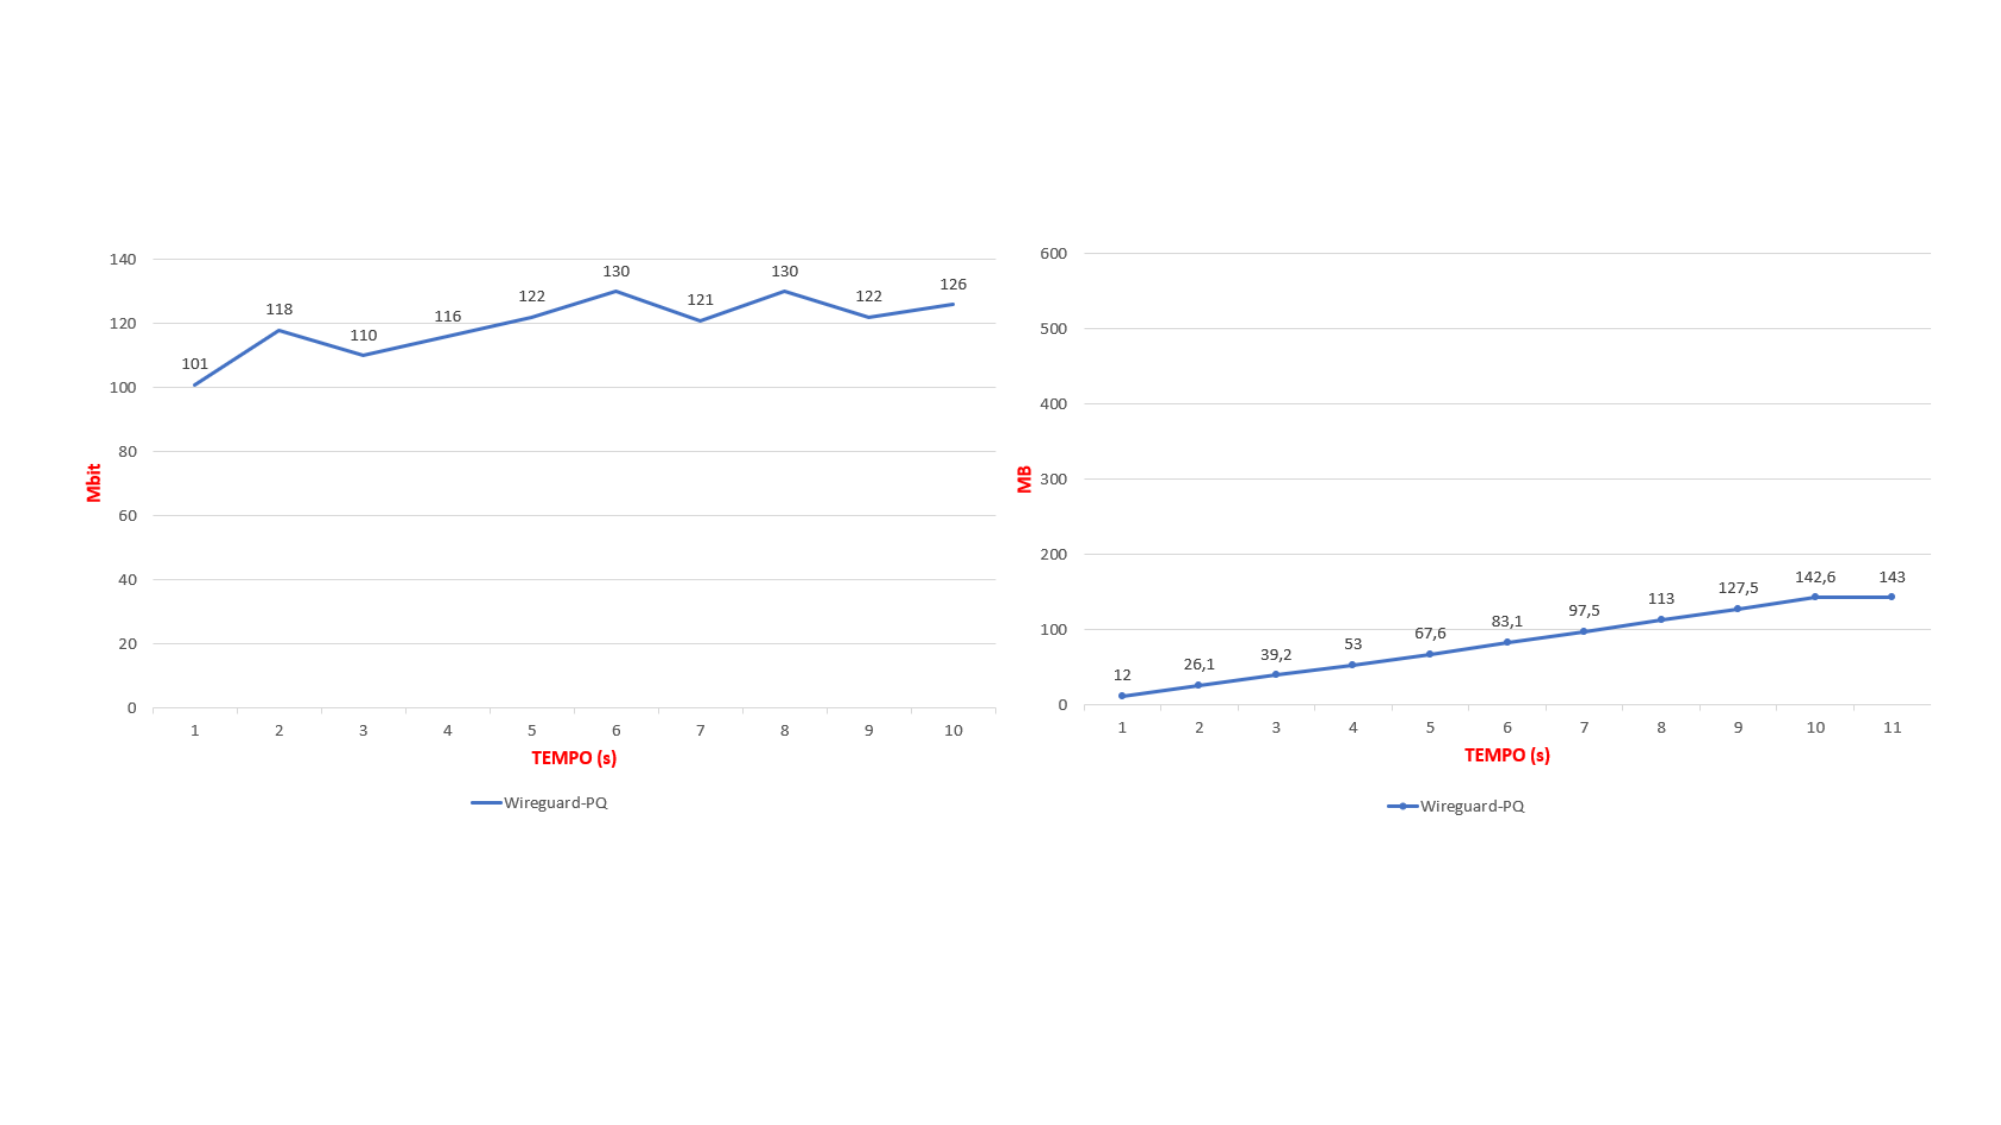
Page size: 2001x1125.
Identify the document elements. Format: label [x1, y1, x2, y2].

picture [66, 235, 1000, 826]
picture [1003, 235, 1937, 826]
